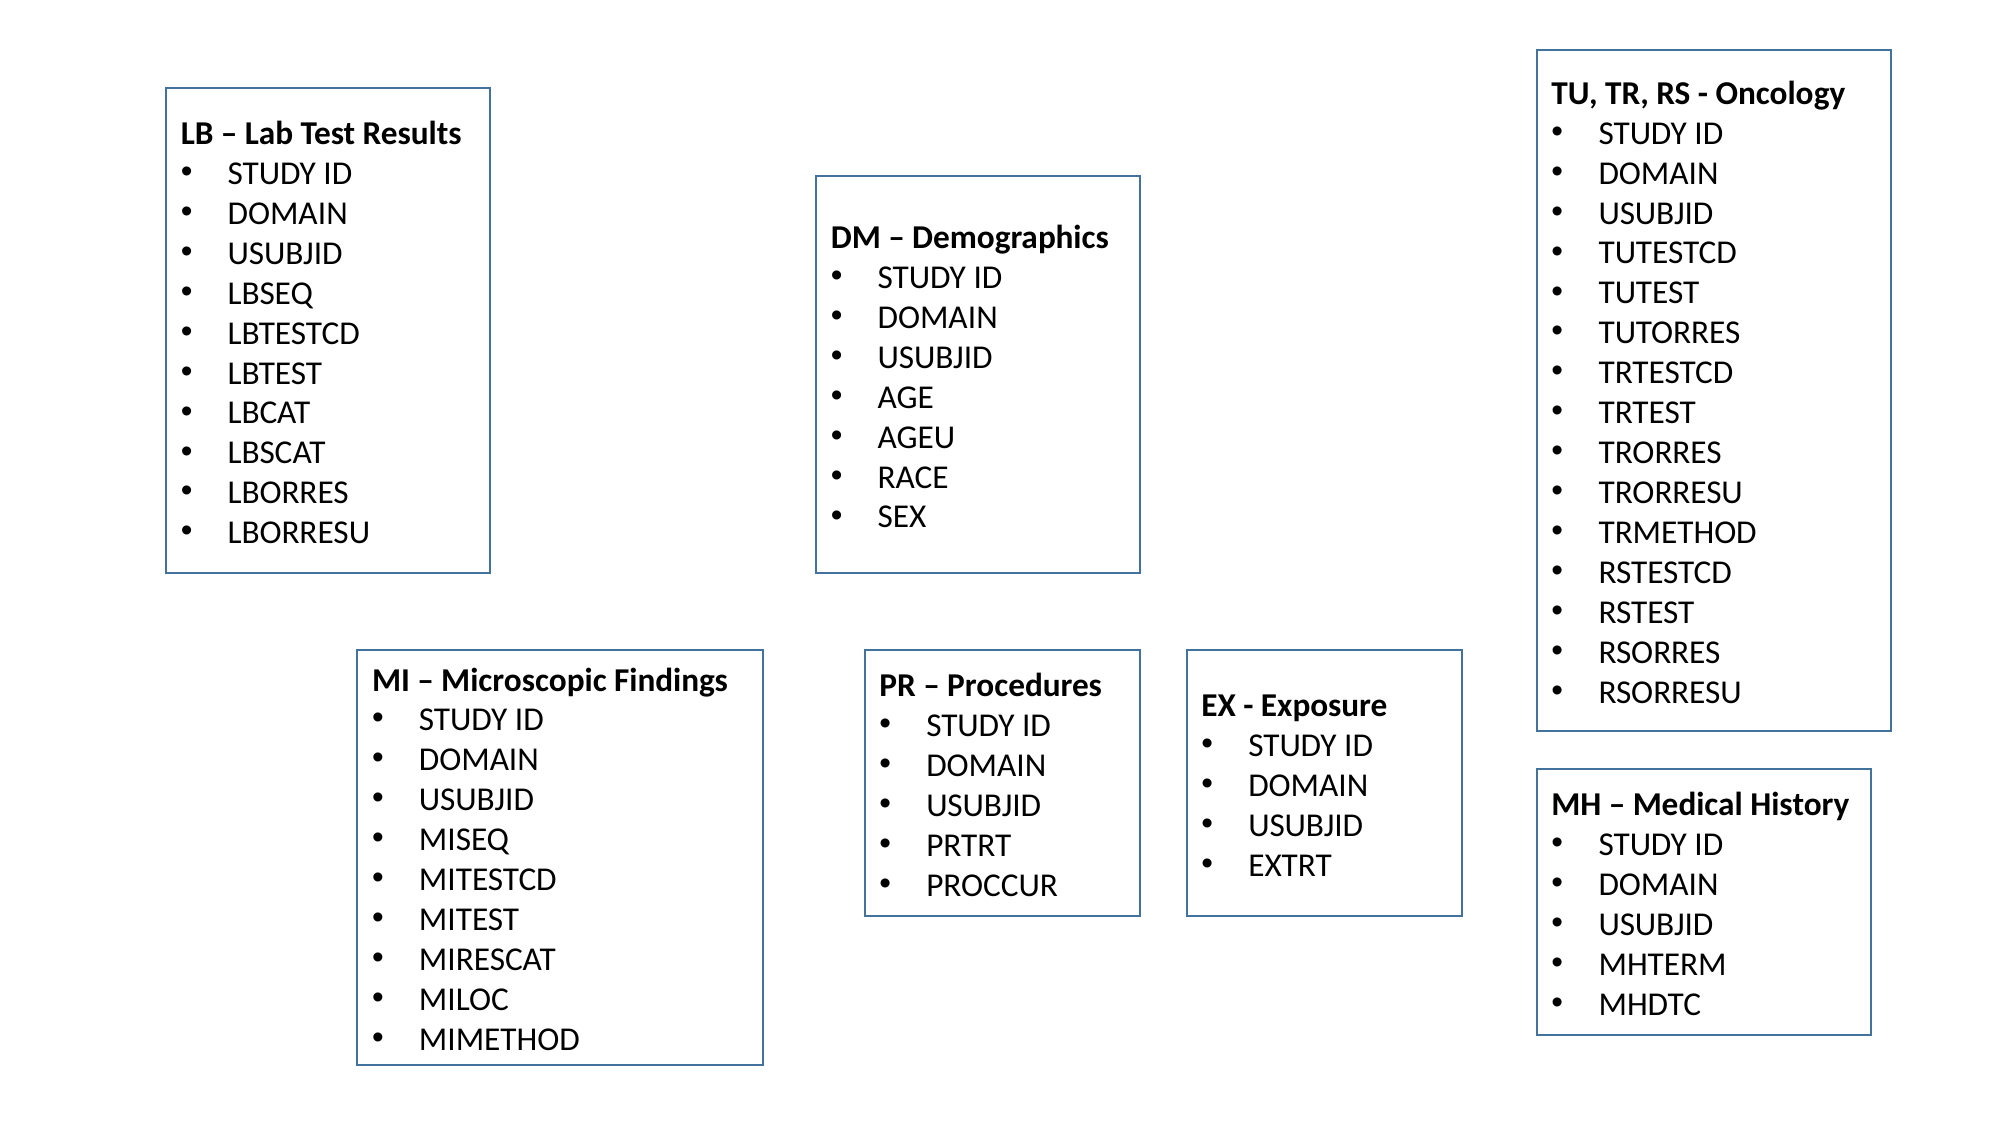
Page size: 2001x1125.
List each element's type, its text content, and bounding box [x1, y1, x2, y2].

text_box PR – Procedures STUDY ID DOMAIN USUBJID PRTRT PROCCUR [864, 649, 1141, 917]
text_box EX - Exposure STUDY ID DOMAIN USUBJID EXTRT [1186, 649, 1463, 917]
text_box MI – Microscopic Findings STUDY ID DOMAIN USUBJID MISEQ MITESTCD MITEST MIRESCAT MILOC MIMETHOD [356, 649, 764, 1066]
text_box DM – Demographics STUDY ID DOMAIN USUBJID AGE AGEU RACE SEX [815, 175, 1141, 574]
text_box LB – Lab Test Results STUDY ID DOMAIN USUBJID LBSEQ LBTESTCD LBTEST LBCAT LBSCAT LBORRES LBORRESU [165, 87, 491, 574]
text_box TU, TR, RS - Oncology STUDY ID DOMAIN USUBJID TUTESTCD TUTEST TUTORRES TRTESTCD TRTEST TRORRES TRORRESU TRMETHOD RSTESTCD RSTEST RSORRES RSORRESU [1536, 49, 1892, 732]
text_box MH – Medical History STUDY ID DOMAIN USUBJID MHTERM MHDTC [1536, 768, 1872, 1036]
